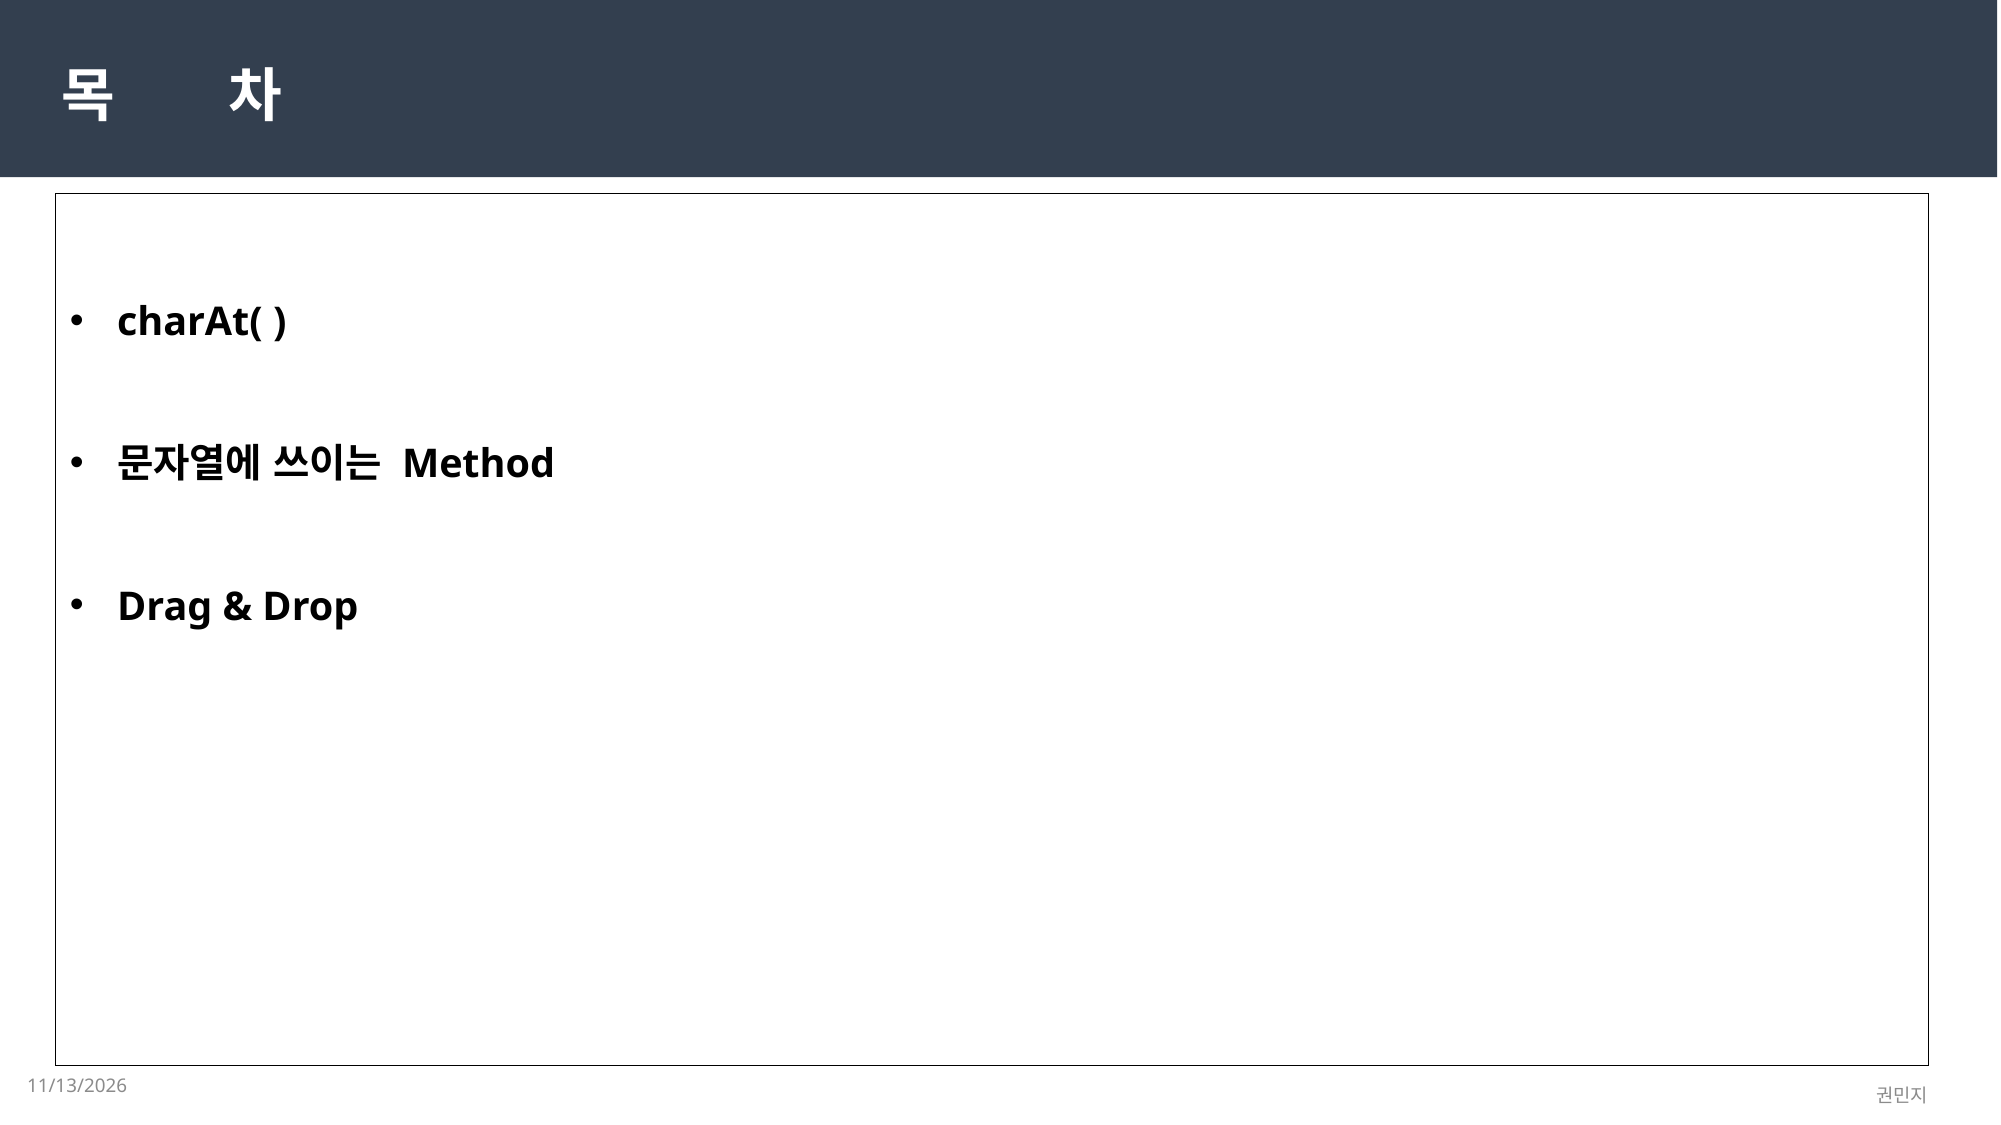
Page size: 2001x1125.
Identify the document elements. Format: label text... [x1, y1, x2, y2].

text_box [0, 0, 1998, 178]
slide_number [12, 1056, 462, 1117]
text_box charAt( ) 문자열에 쓰이는 Method Drag & Drop [55, 193, 1929, 1066]
text_box 목 차 [46, 50, 298, 136]
footer 권민지 [1805, 1065, 1999, 1125]
